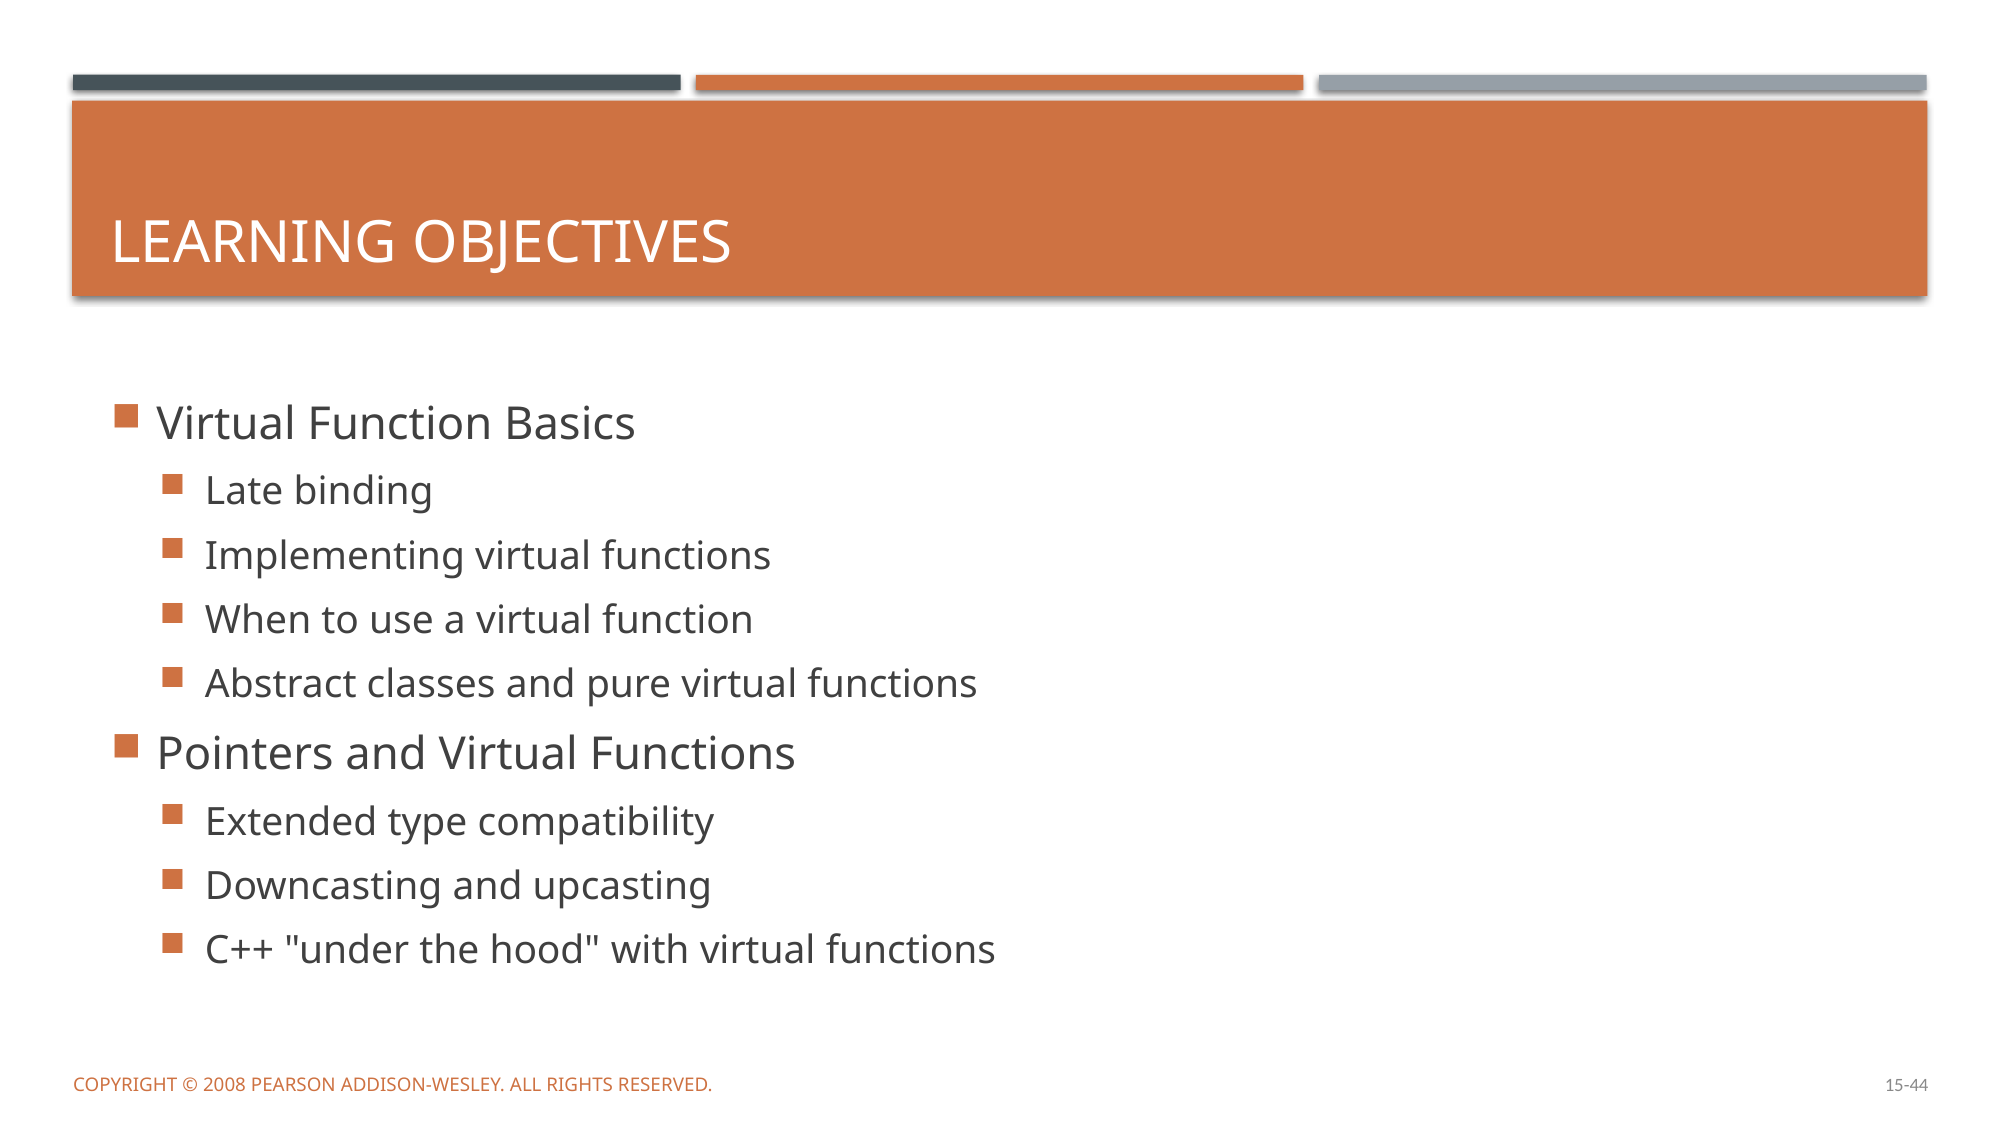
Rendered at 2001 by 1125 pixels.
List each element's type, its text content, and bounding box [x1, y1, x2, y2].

list Virtual Function Basics Late binding Implementing virtual functions When to use a virtual function Abstract classes and pure virtual functions Pointers and Virtual Functions Extended type compatibility Downcasting and upcasting C++ "under the hood" with virtual functions [95, 383, 1905, 983]
slide_number 15-44 [1770, 1053, 1944, 1114]
title Learning Objectives [95, 115, 1905, 282]
footer Copyright © 2008 Pearson Addison-Wesley. All rights reserved. [58, 1053, 1177, 1114]
